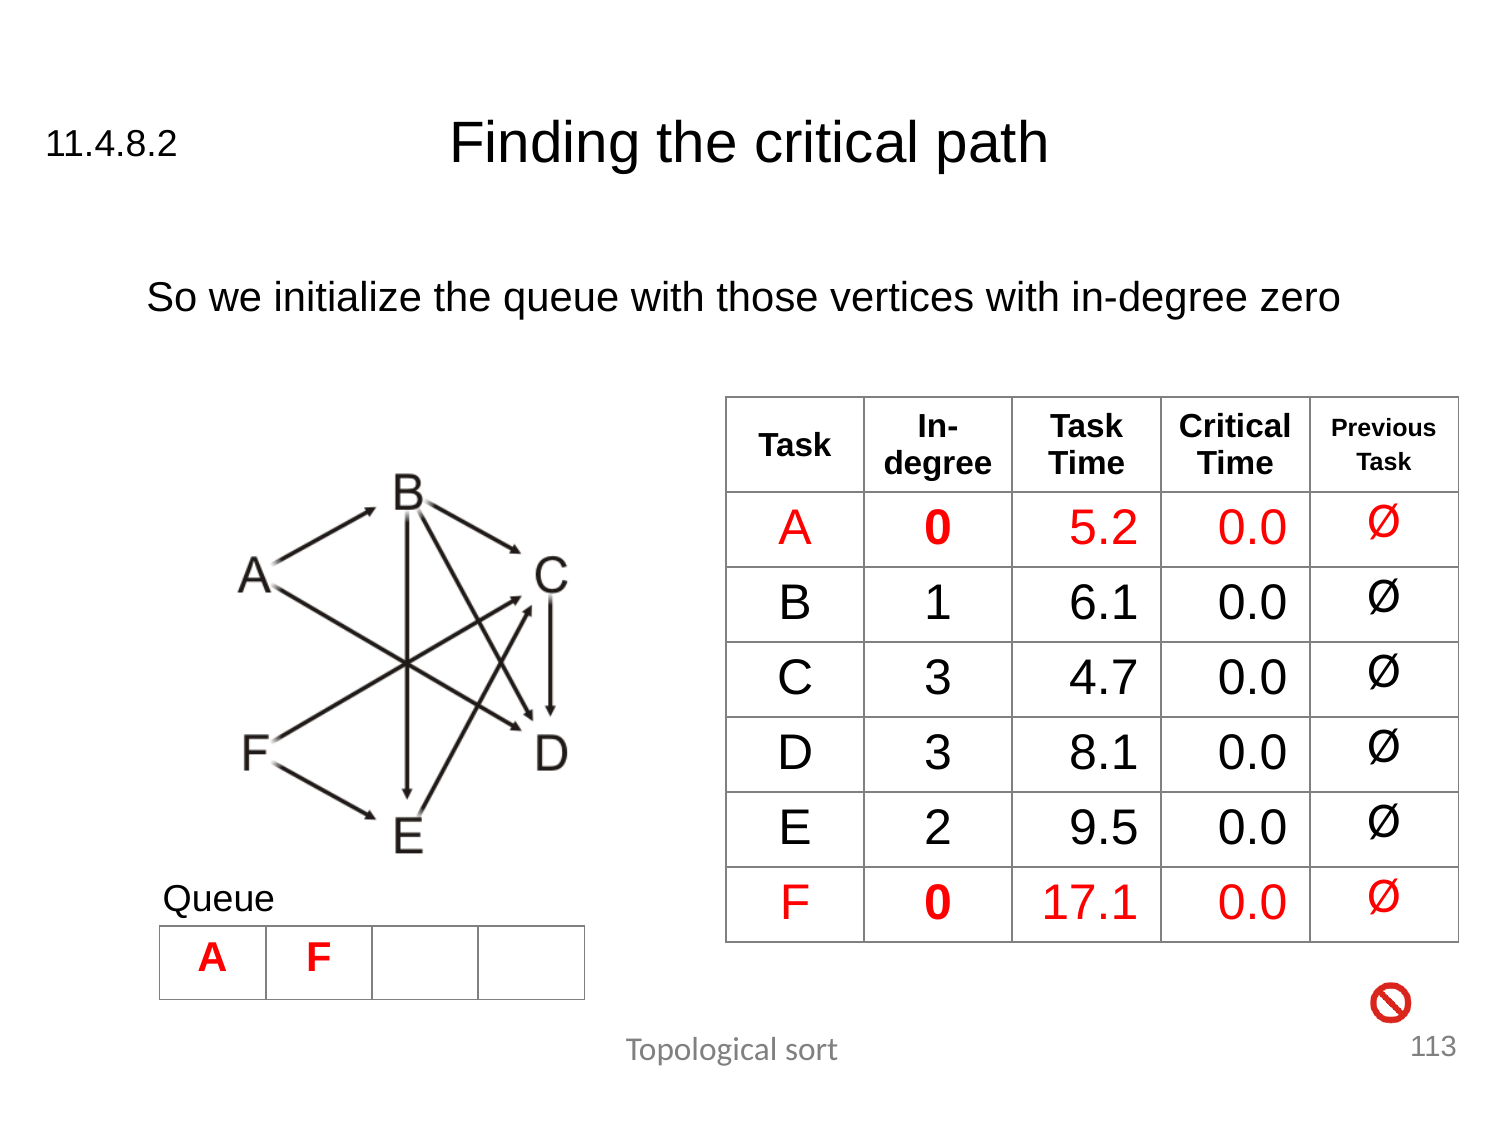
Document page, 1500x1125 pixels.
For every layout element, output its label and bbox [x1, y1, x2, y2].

picture [1364, 975, 1418, 1029]
table_header [1013, 398, 1160, 491]
table_header [727, 398, 863, 491]
table_cell [1311, 793, 1458, 866]
table_cell [1162, 718, 1309, 791]
table_cell [865, 793, 1011, 866]
table_cell [1013, 718, 1160, 791]
table_header [1162, 398, 1309, 491]
table_cell [1311, 643, 1458, 716]
table_cell [865, 643, 1011, 716]
table_cell [865, 868, 1011, 941]
table_cell [1013, 493, 1160, 566]
table_cell [1013, 643, 1160, 716]
table_cell [1311, 718, 1458, 791]
table_header [267, 927, 371, 999]
text_box [30, 111, 193, 172]
table_header [160, 927, 265, 999]
table_cell [1013, 568, 1160, 641]
picture [218, 456, 586, 871]
table_cell [1311, 868, 1458, 941]
title [74, 44, 1426, 233]
table_cell [865, 718, 1011, 791]
table_cell [727, 568, 863, 641]
table_header [479, 927, 584, 999]
text_box [147, 866, 290, 927]
table_cell [727, 793, 863, 866]
table_cell [727, 643, 863, 716]
table_cell [865, 493, 1011, 566]
table_cell [1311, 493, 1458, 566]
table_header [373, 927, 477, 999]
table_cell [1162, 793, 1309, 866]
table_header [1311, 398, 1458, 491]
table_cell [1162, 643, 1309, 716]
table_header [865, 398, 1011, 491]
list [74, 262, 1426, 1006]
table_cell [1162, 868, 1309, 941]
table_cell [727, 718, 863, 791]
table_cell [1162, 568, 1309, 641]
table_cell [1311, 568, 1458, 641]
table_cell [1013, 793, 1160, 866]
table_cell [865, 568, 1011, 641]
table_cell [727, 493, 863, 566]
table_cell [1013, 868, 1160, 941]
table_cell [727, 868, 863, 941]
table_cell [1162, 493, 1309, 566]
